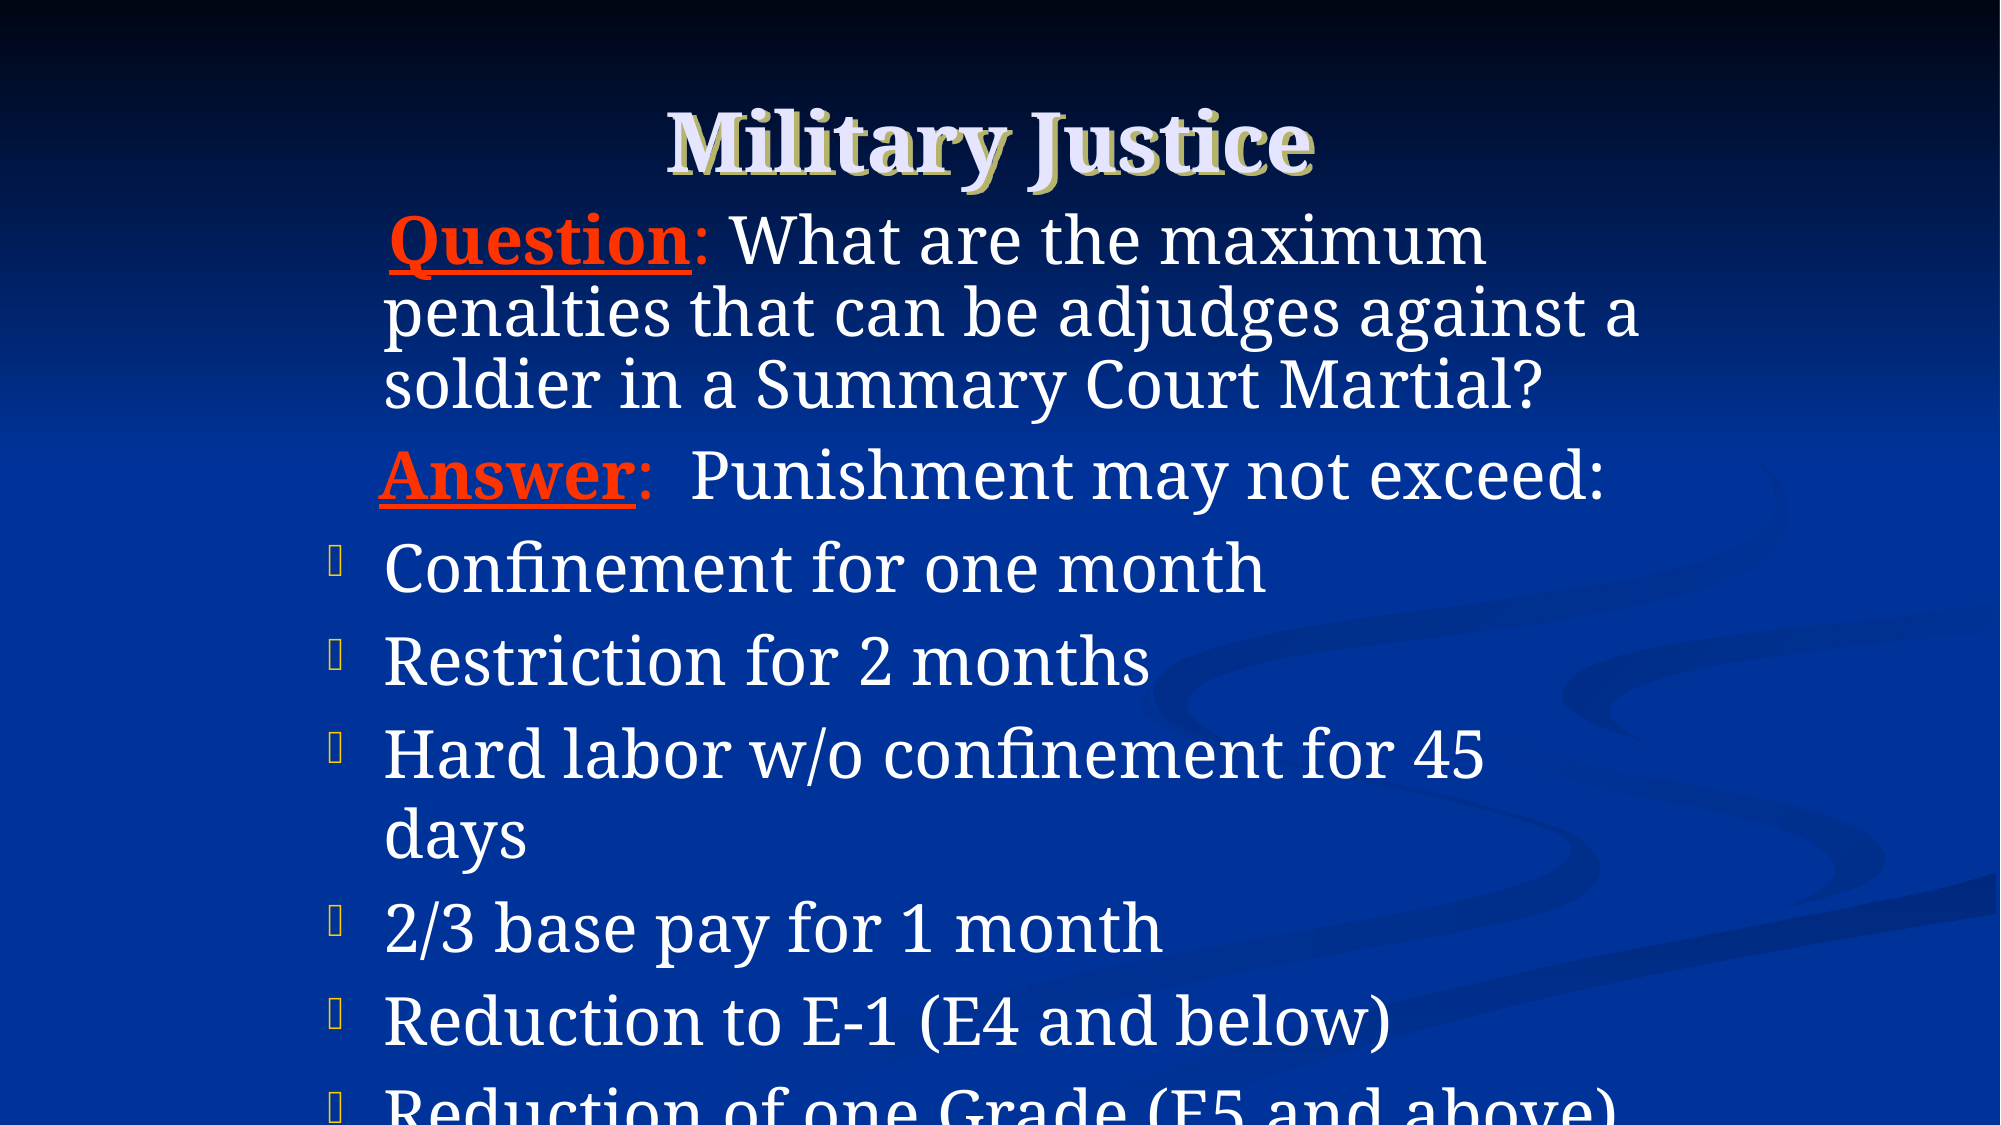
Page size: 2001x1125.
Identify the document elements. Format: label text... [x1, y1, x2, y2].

text_box Answer: Punishment may not exceed: Confinement for one month Restriction for 2 months Hard labor w/o confinement for 45 days 2/3 base pay for 1 month Reduction to E-1 (E4 and below) Reduction of one Grade (E5 and above) [312, 425, 1663, 1075]
list Question: What are the maximum penalties that can be adjudges against a soldier in a Summary Court Martial? [312, 235, 1713, 438]
title Military Justice [99, 45, 1900, 233]
